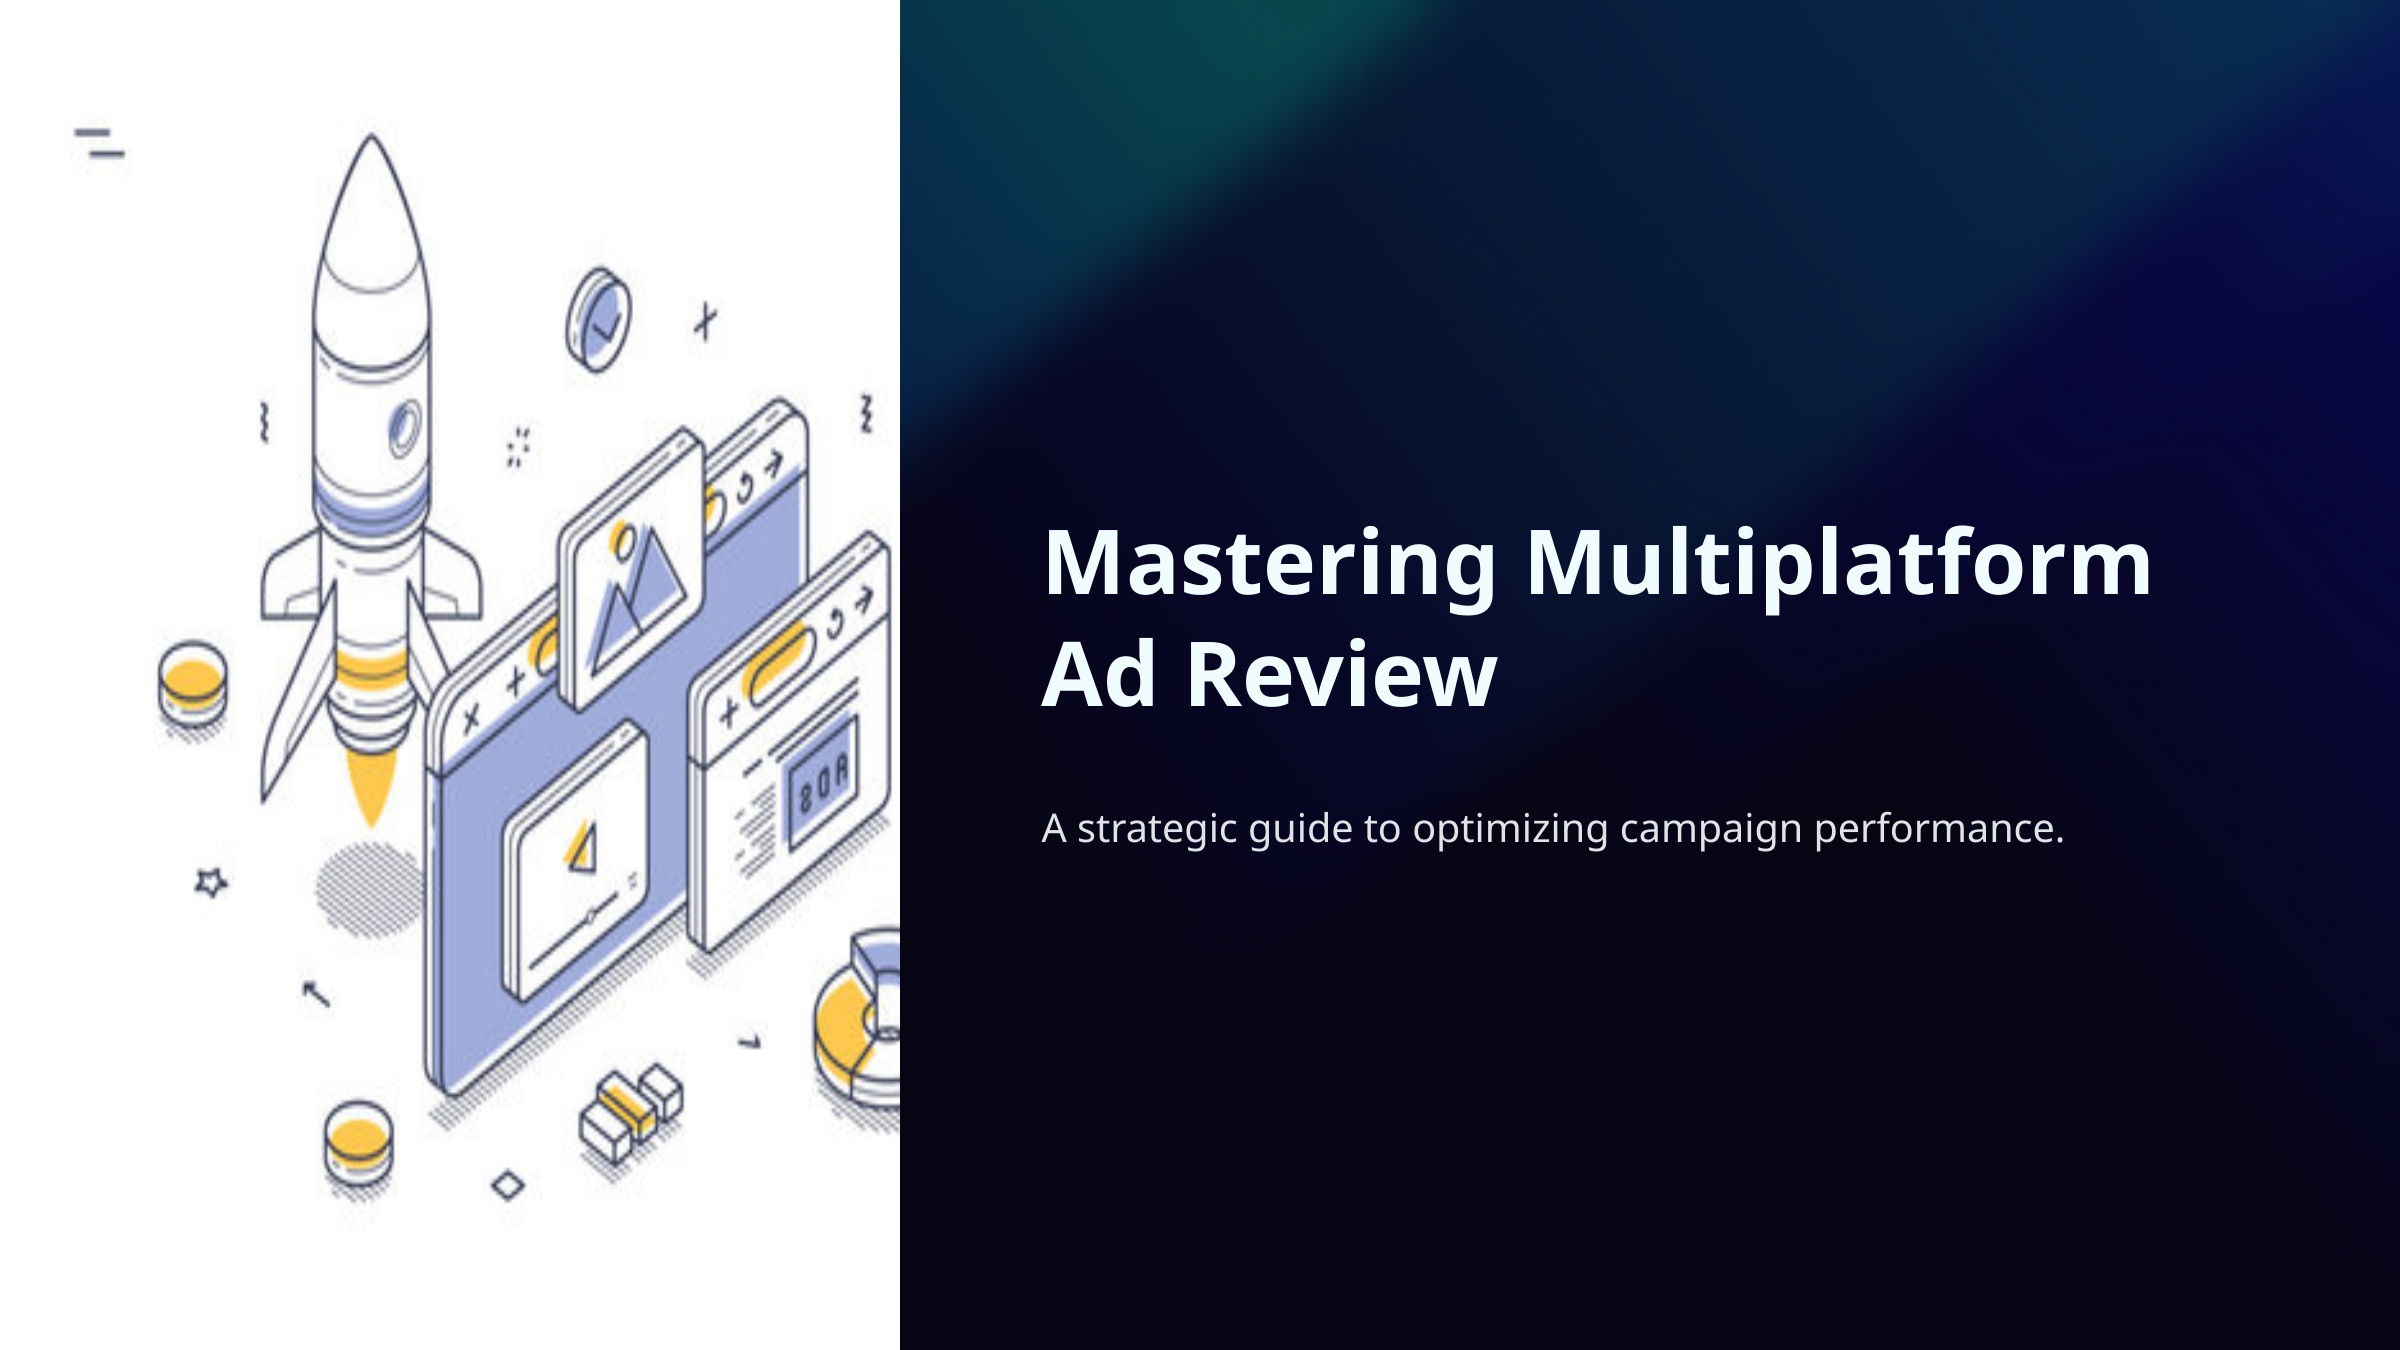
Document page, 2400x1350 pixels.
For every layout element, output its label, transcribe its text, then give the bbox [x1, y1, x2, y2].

picture [0, 0, 900, 1350]
text_box A strategic guide to optimizing campaign performance. [1041, 785, 2259, 851]
text_box Mastering Multiplatform Ad Review [1041, 499, 2259, 725]
